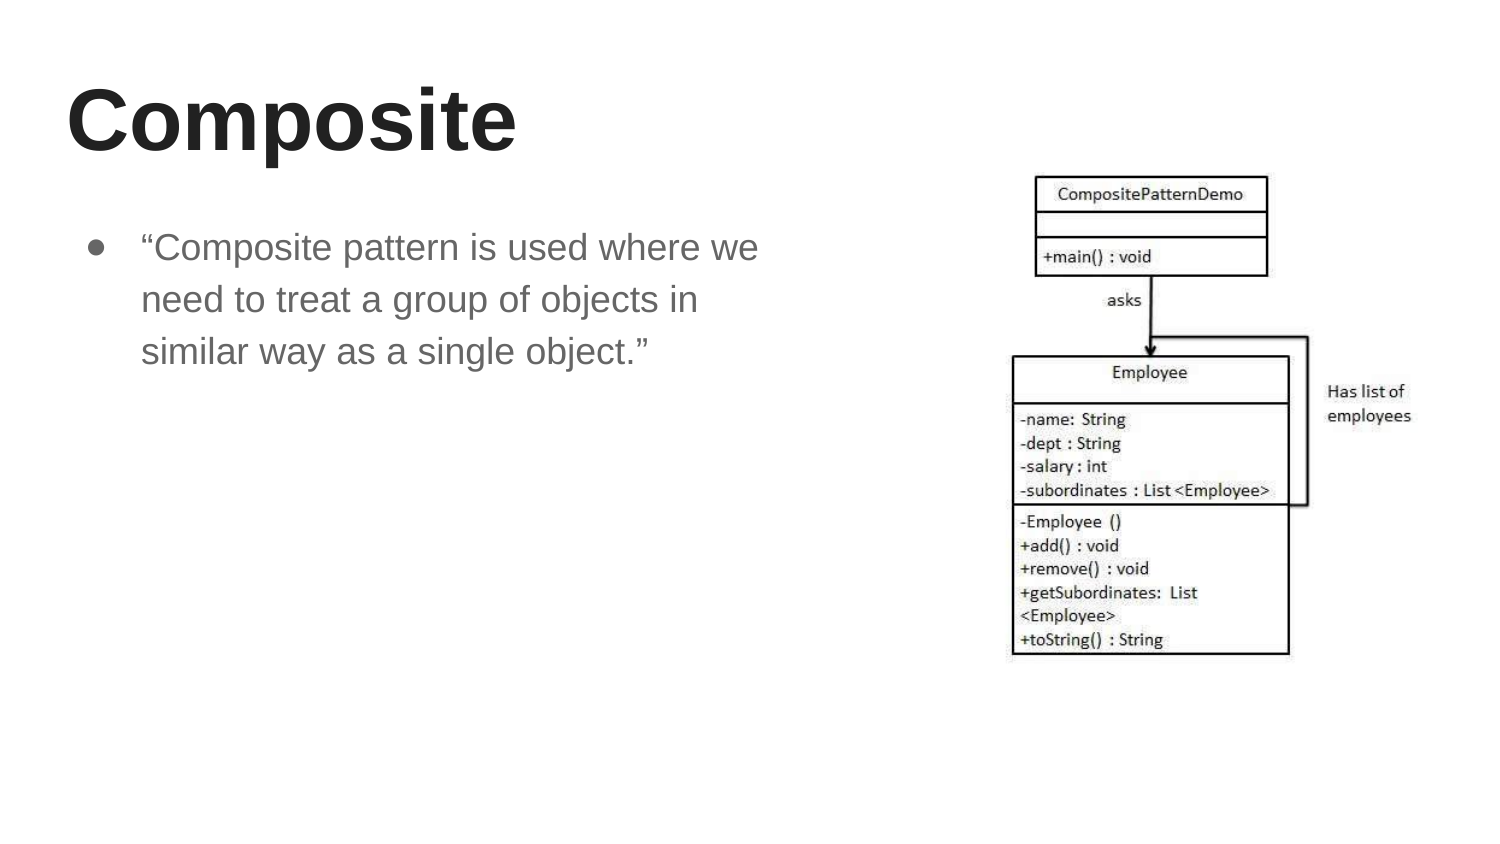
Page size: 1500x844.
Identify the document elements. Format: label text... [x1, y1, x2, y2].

title Composite [51, 48, 1449, 180]
list “Composite pattern is used where we need to treat a group of objects in similar way as a single object.” [51, 201, 793, 750]
picture [971, 165, 1450, 678]
